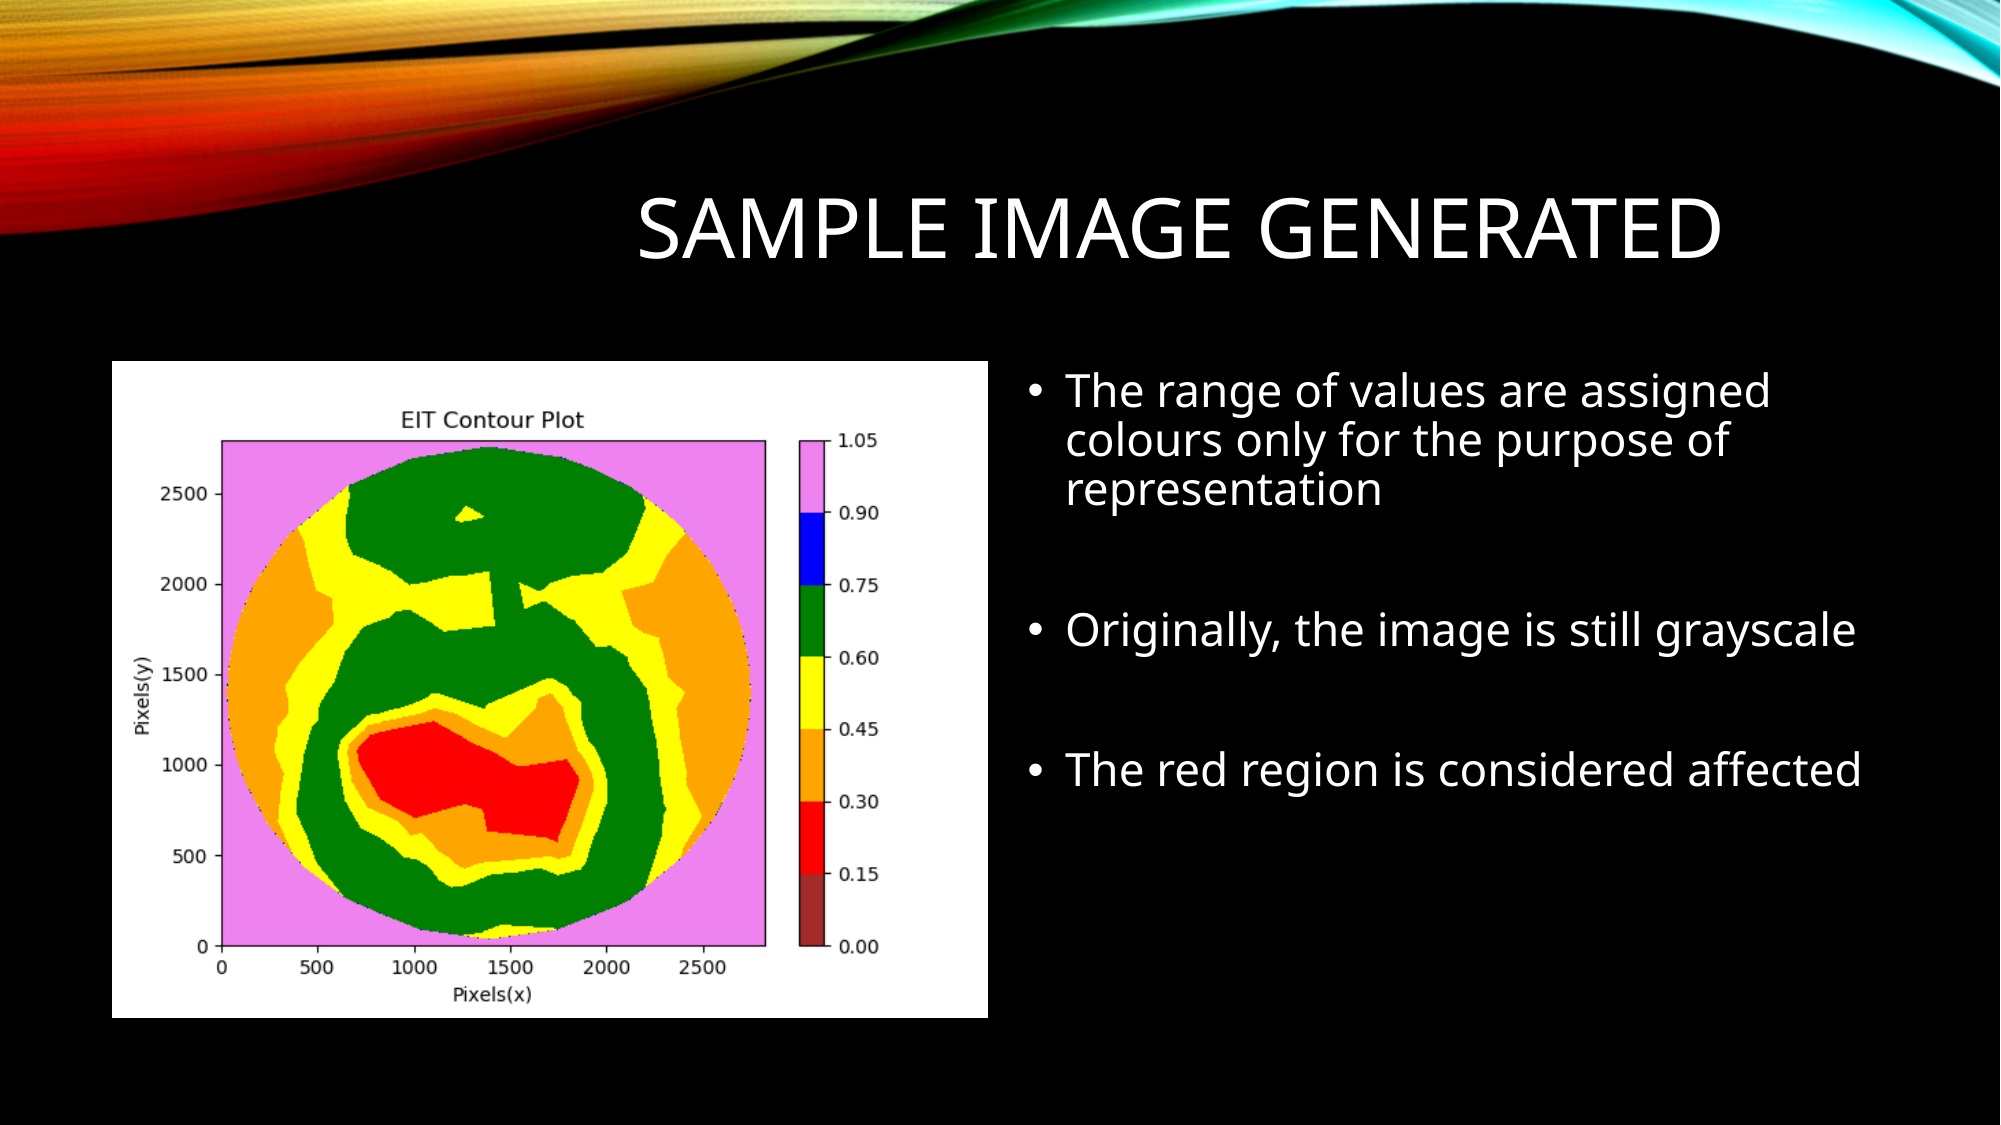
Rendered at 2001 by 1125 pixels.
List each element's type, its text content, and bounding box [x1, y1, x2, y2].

list The range of values are assigned colours only for the purpose of representation Originally, the image is still grayscale The red region is considered affected [1012, 360, 1888, 1021]
title Sample Image Generated [474, 125, 1888, 338]
picture [0, 0, 2000, 237]
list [112, 361, 988, 1019]
